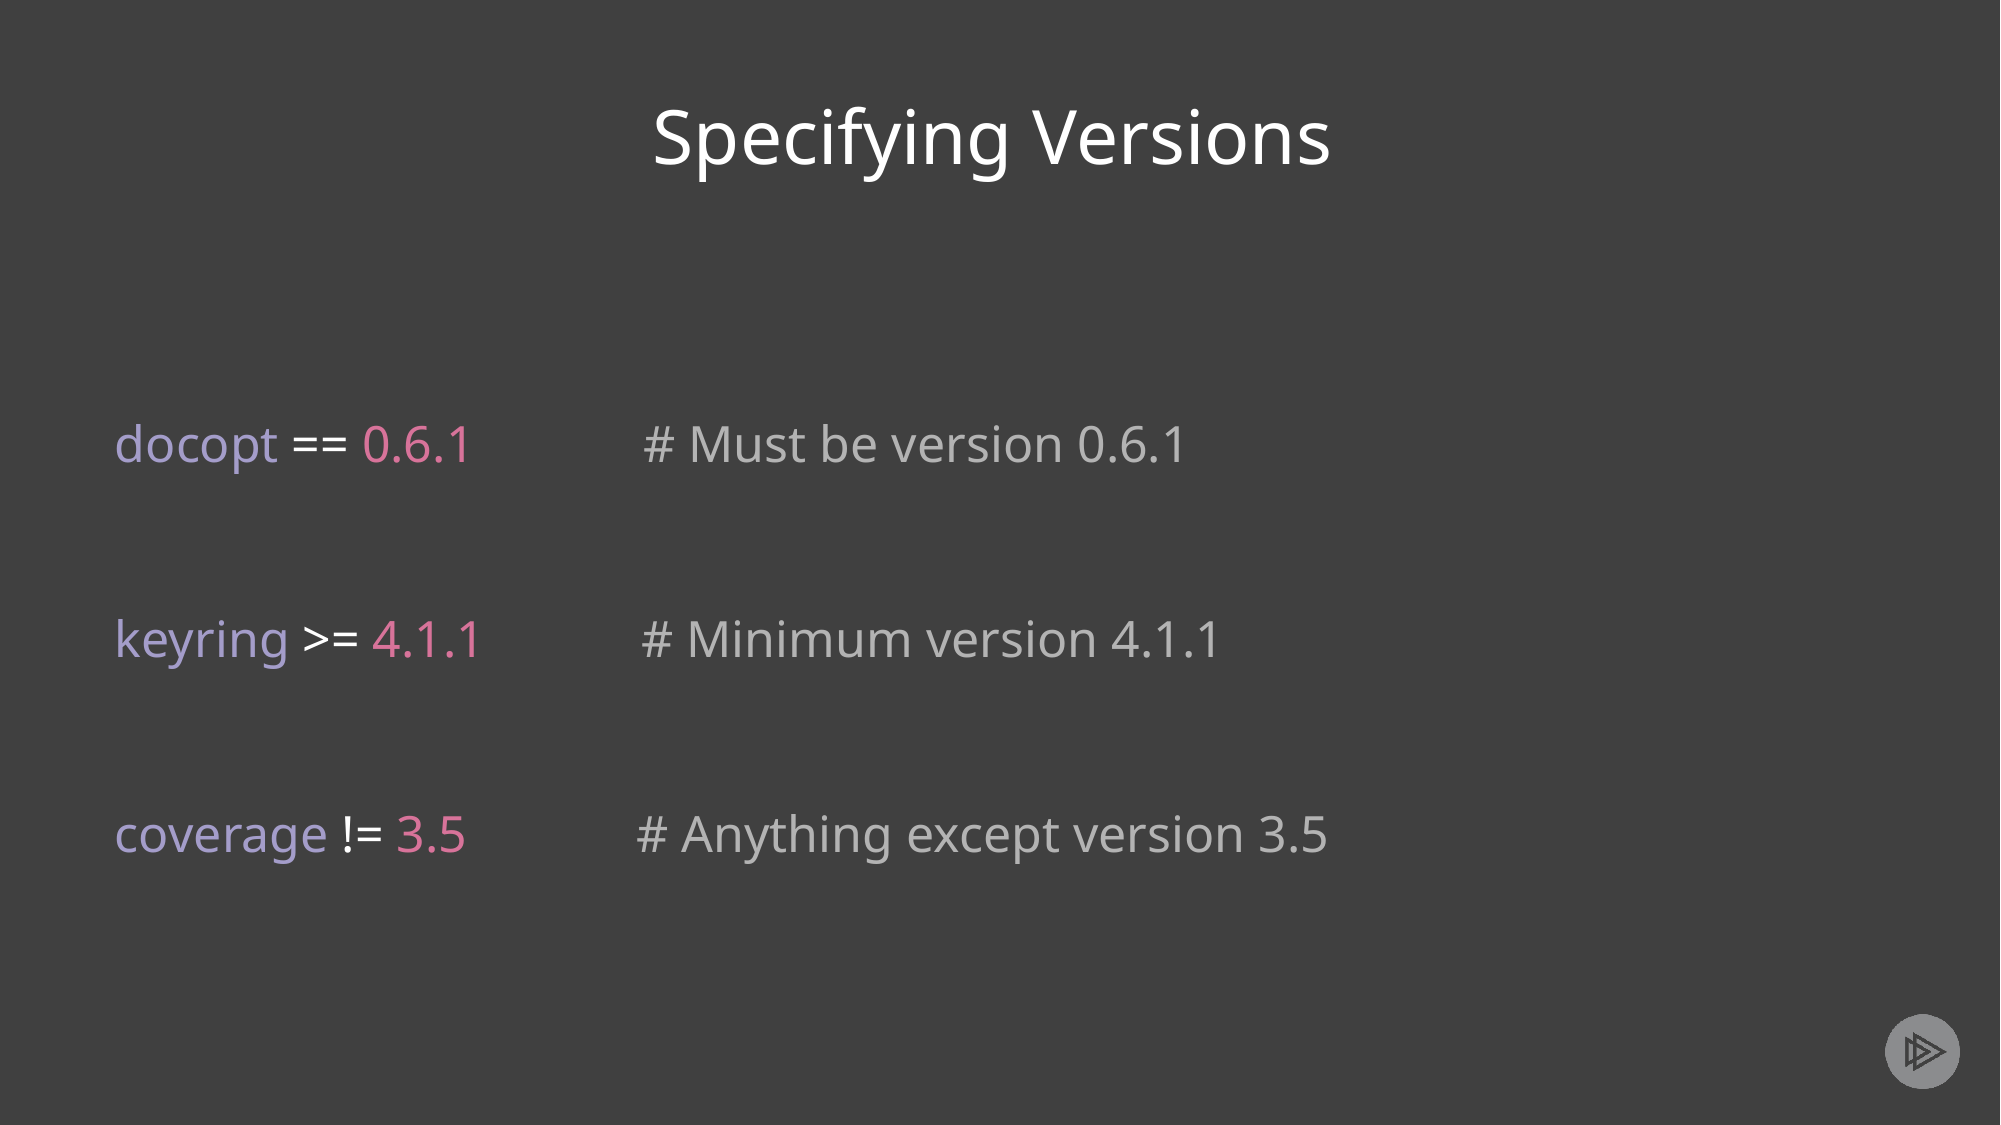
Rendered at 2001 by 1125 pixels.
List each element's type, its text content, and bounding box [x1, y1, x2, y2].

list docopt == 0.6.1 # Must be version 0.6.1 keyring >= 4.1.1 # Minimum version 4.1.1 coverage != 3.5 # Anything except version 3.5 [115, 230, 1884, 1046]
title Specifying Versions [115, 96, 1885, 169]
